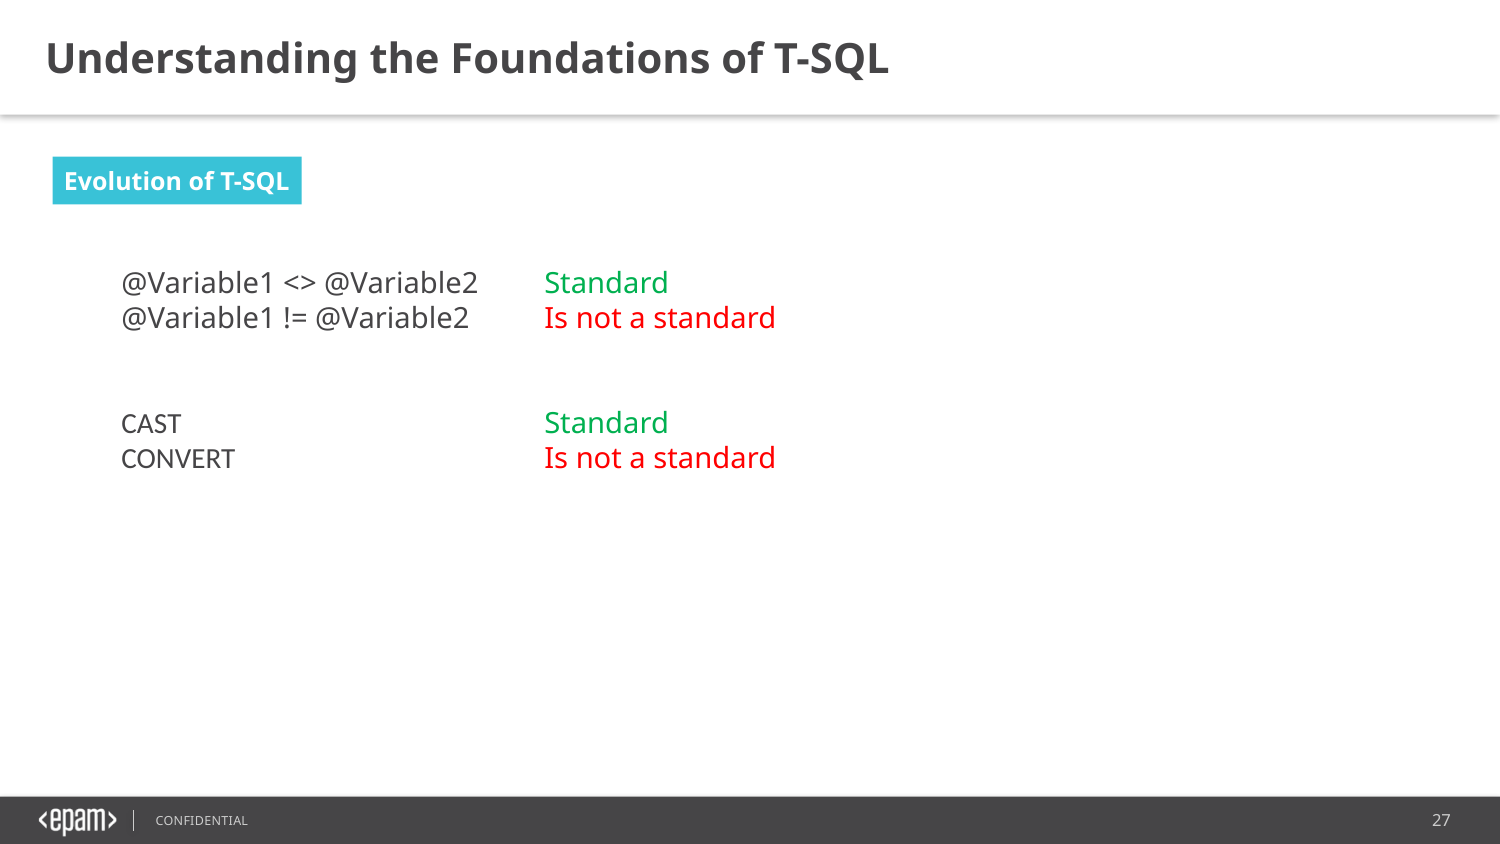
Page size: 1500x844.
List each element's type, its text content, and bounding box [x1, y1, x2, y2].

text_box Evolution of T-SQL [52, 156, 302, 205]
list Understanding the Foundations of T-SQL [0, 0, 1500, 115]
picture [38, 808, 117, 837]
text_box Standard Is not a standard Standard Is not a standard [529, 257, 1280, 517]
text_box @Variable1 <> @Variable2 @Variable1 != @Variable2 CAST CONVERT [106, 257, 529, 517]
